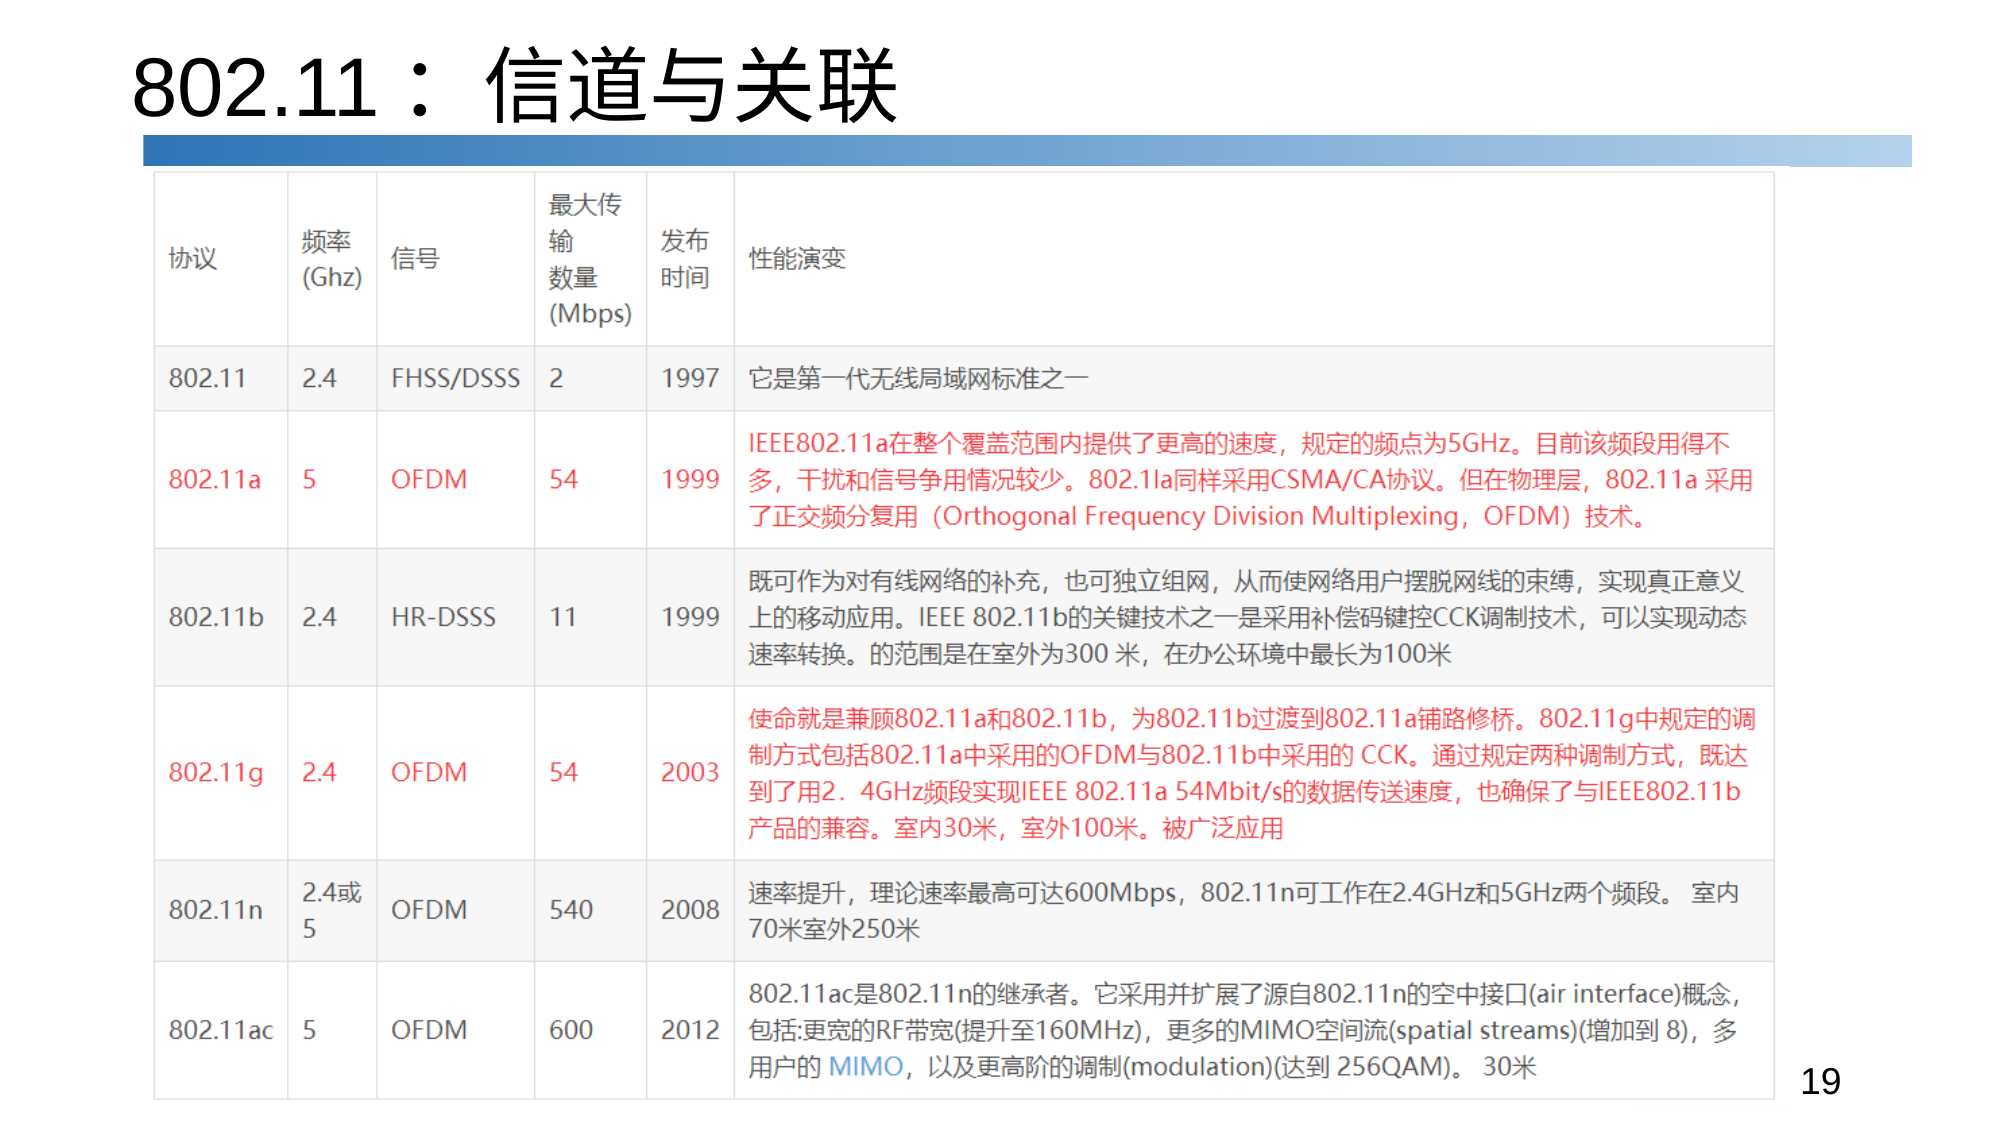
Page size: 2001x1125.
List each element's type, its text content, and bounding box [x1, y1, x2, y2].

text_box [142, 135, 1913, 168]
title 802.11：信道与关联 [116, 37, 1817, 225]
slide_number 19 [1785, 1050, 1934, 1125]
picture [143, 166, 1790, 1108]
